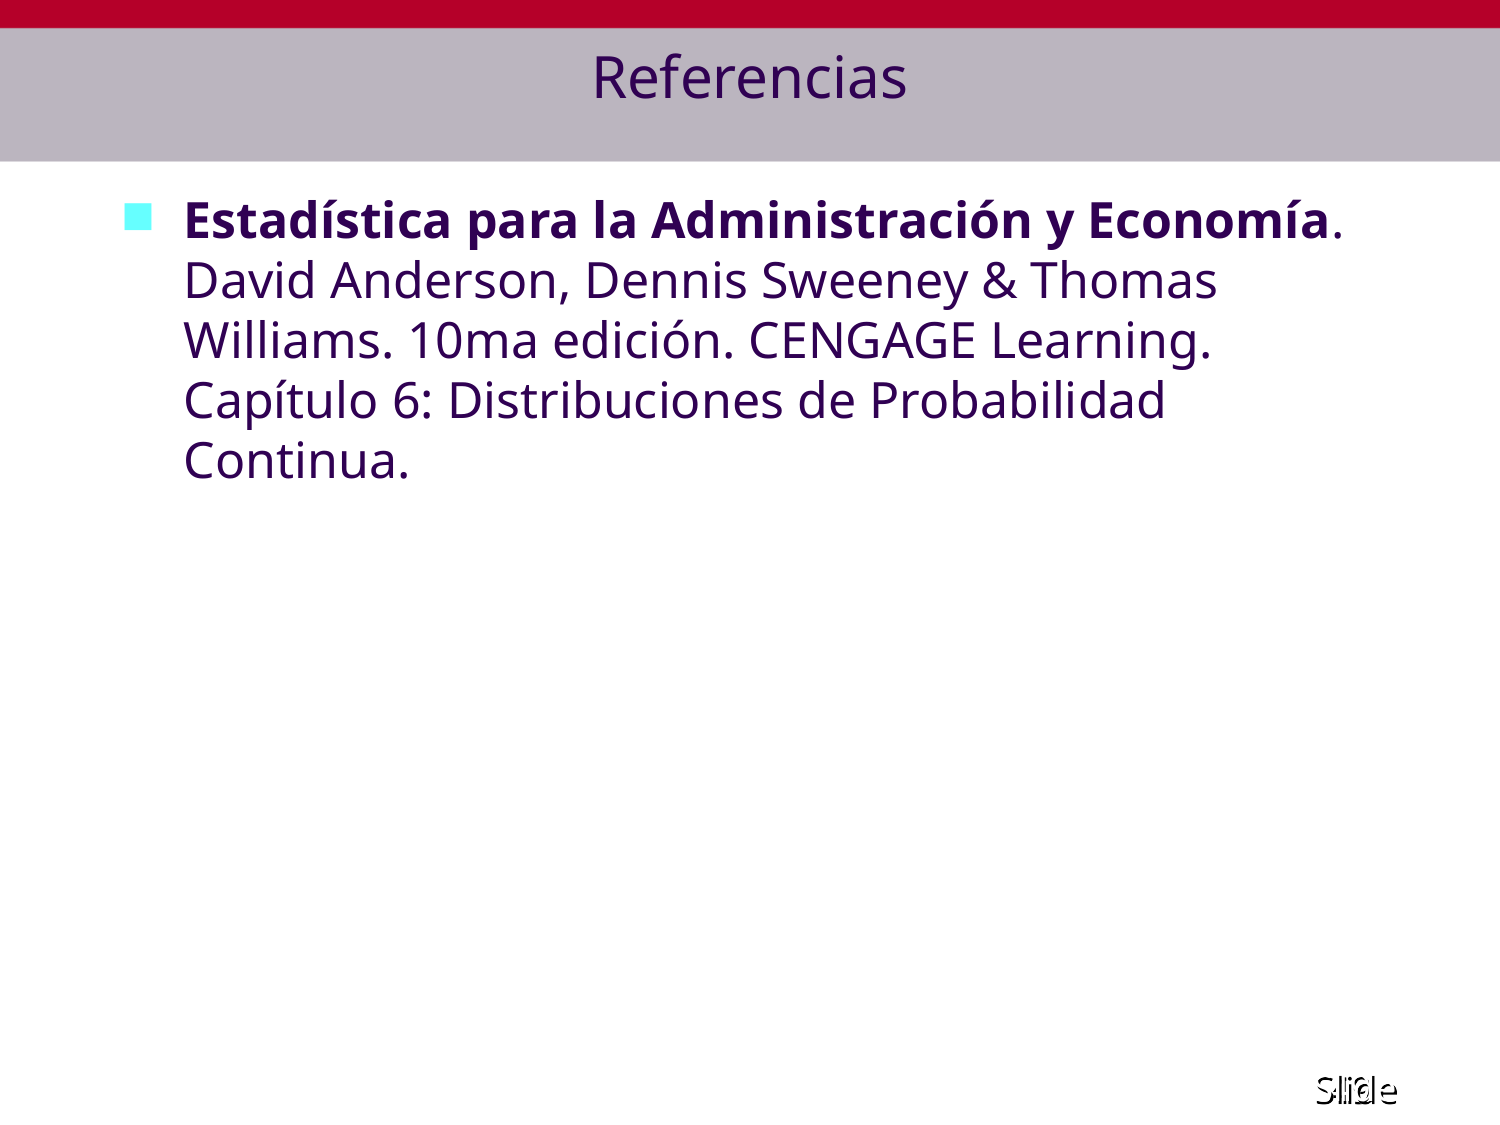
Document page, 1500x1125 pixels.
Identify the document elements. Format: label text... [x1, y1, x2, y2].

text_box Referencias [112, 30, 1388, 121]
picture [0, 0, 1500, 1125]
text_box Estadística para la Administración y Economía. David Anderson, Dennis Sweeney & Thomas Williams. 10ma edición. CENGAGE Learning. Capítulo 6: Distribuciones de Probabilidad Continua. [112, 180, 1388, 943]
